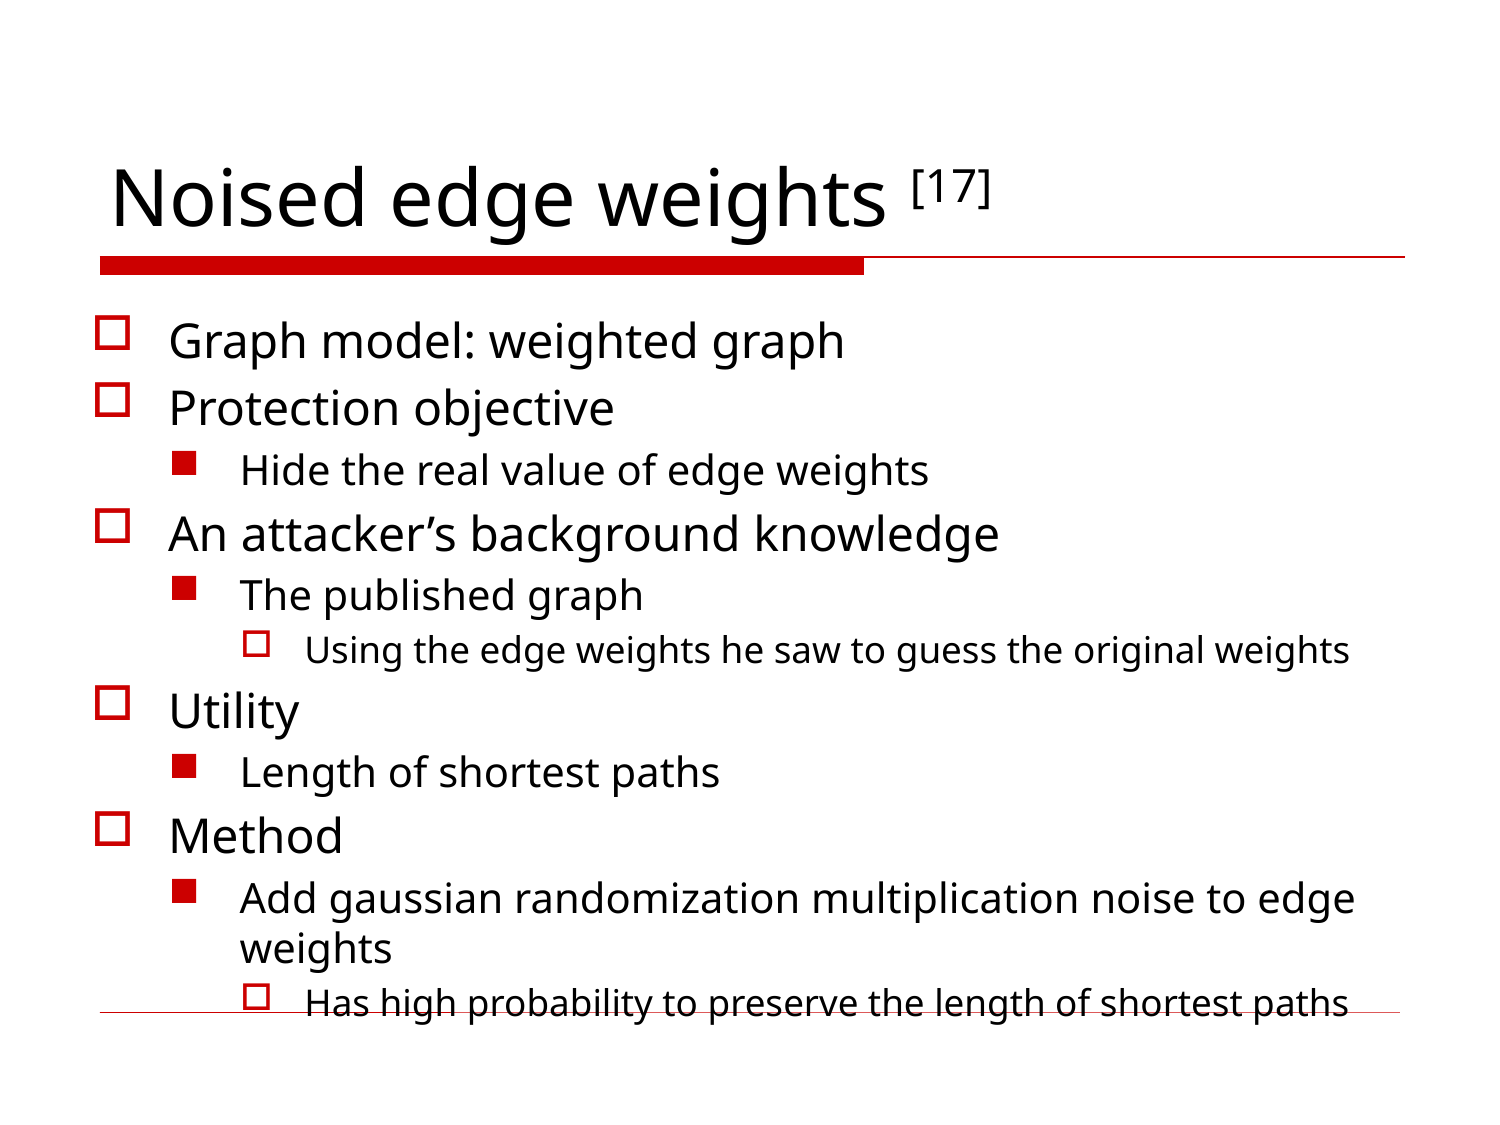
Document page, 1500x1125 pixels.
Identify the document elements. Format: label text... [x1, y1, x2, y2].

title Noised edge weights [17] [93, 49, 1407, 250]
list Graph model: weighted graph Protection objective Hide the real value of edge weights An attacker’s background knowledge The published graph Using the edge weights he saw to guess the original weights Utility Length of shortest paths Method Add gaussian randomization multiplication noise to edge weights Has high probability to preserve the length of shortest paths [76, 302, 1500, 1036]
